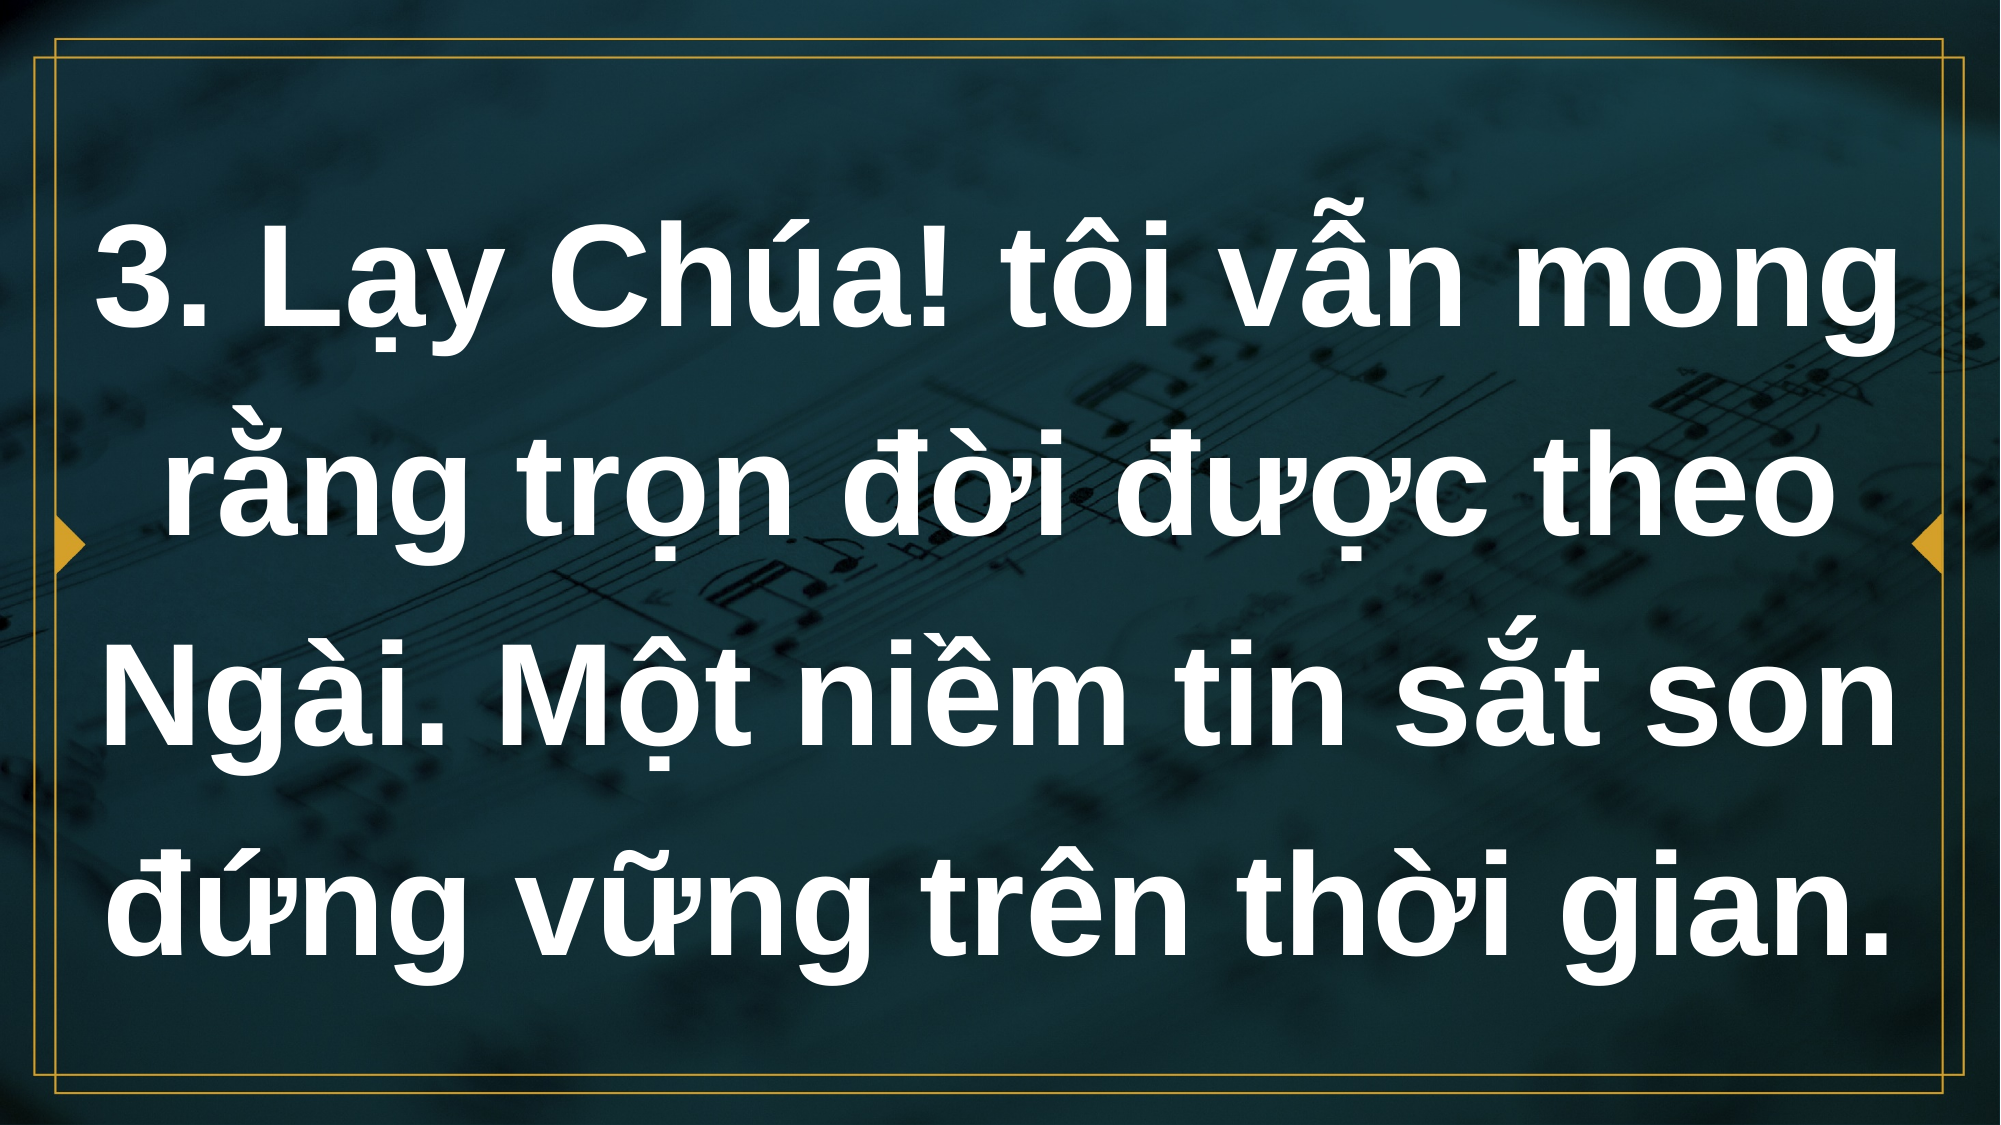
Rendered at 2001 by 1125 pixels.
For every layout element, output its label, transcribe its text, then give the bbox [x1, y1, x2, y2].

title 3. Lạy Chúa! tôi vẫn mong rằng trọn đời được theo Ngài. Một niềm tin sắt son đứng vững trên thời gian. [55, 53, 1945, 1077]
picture [0, 0, 2000, 1125]
